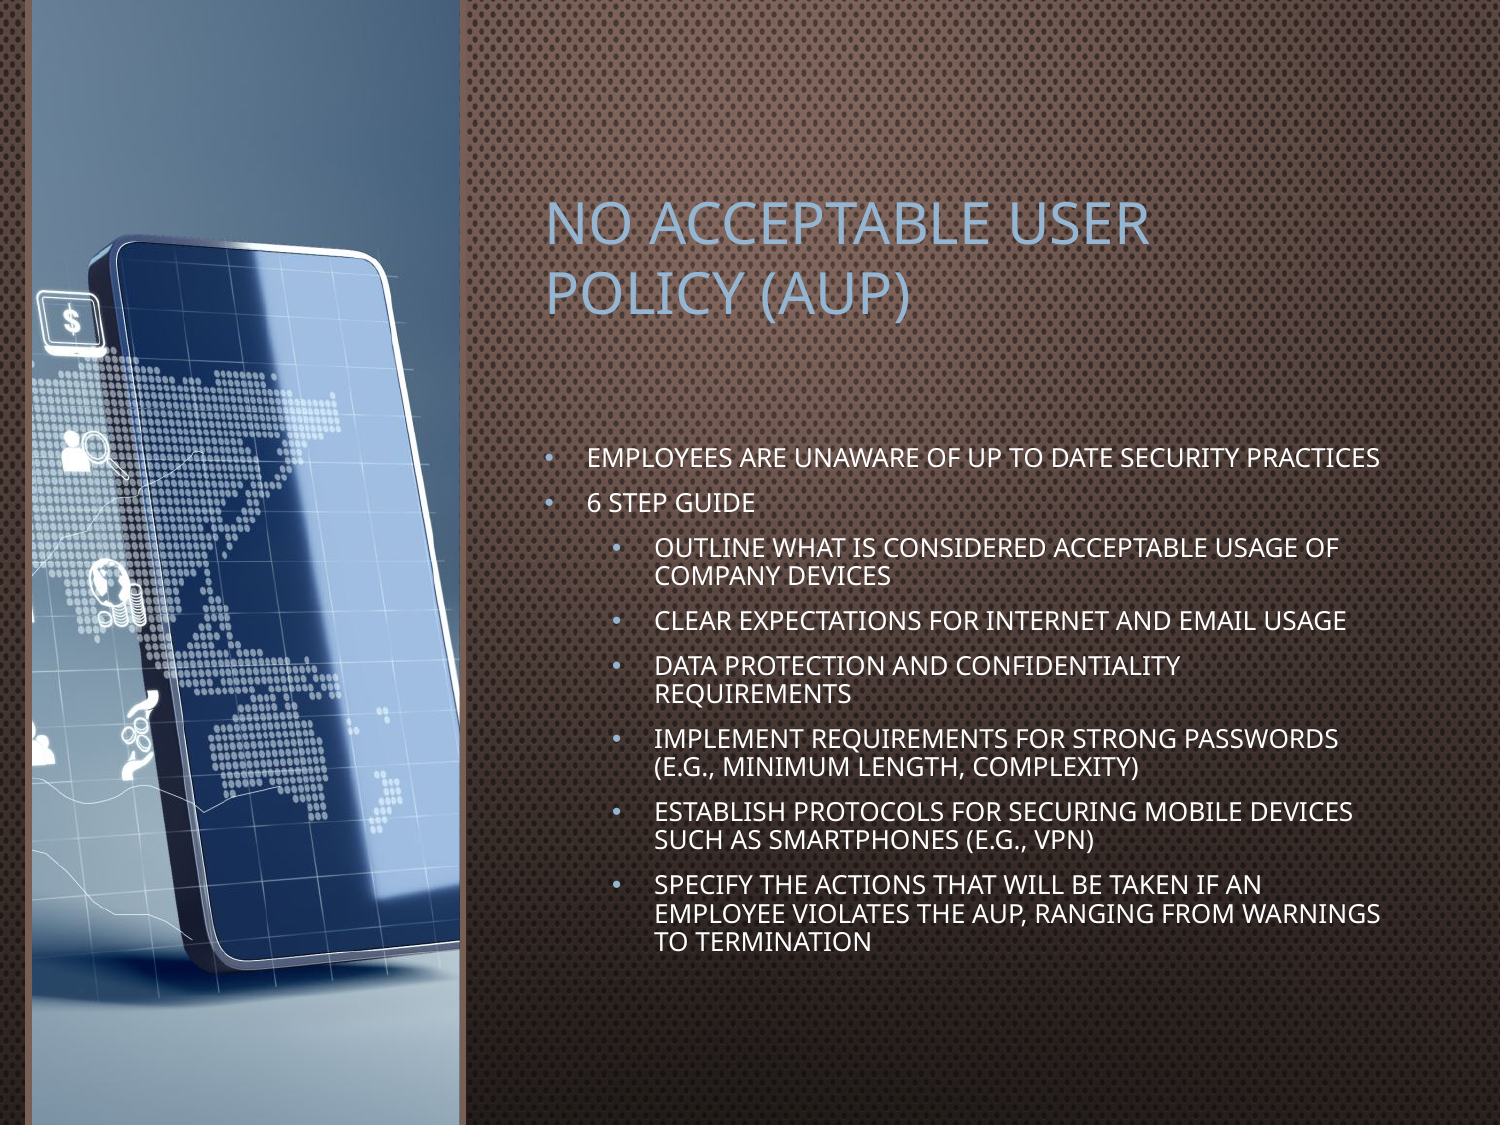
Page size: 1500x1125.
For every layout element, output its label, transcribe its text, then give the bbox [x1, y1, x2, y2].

list Employees are unaware of up to date security practices 6 step guide outline what is considered acceptable usage of company devices clear expectations for internet and email usage Data Protection and Confidentiality Requirements Implement requirements for strong passwords (e.g., minimum length, complexity) Establish protocols for securing mobile devices such as smartphones (E.G., VPN) Specify the actions that will be taken if an employee violates the AUP, ranging from warnings to termination [529, 437, 1397, 998]
picture [31, 0, 461, 1125]
title No Acceptable User Policy (AUP) [529, 99, 1360, 413]
